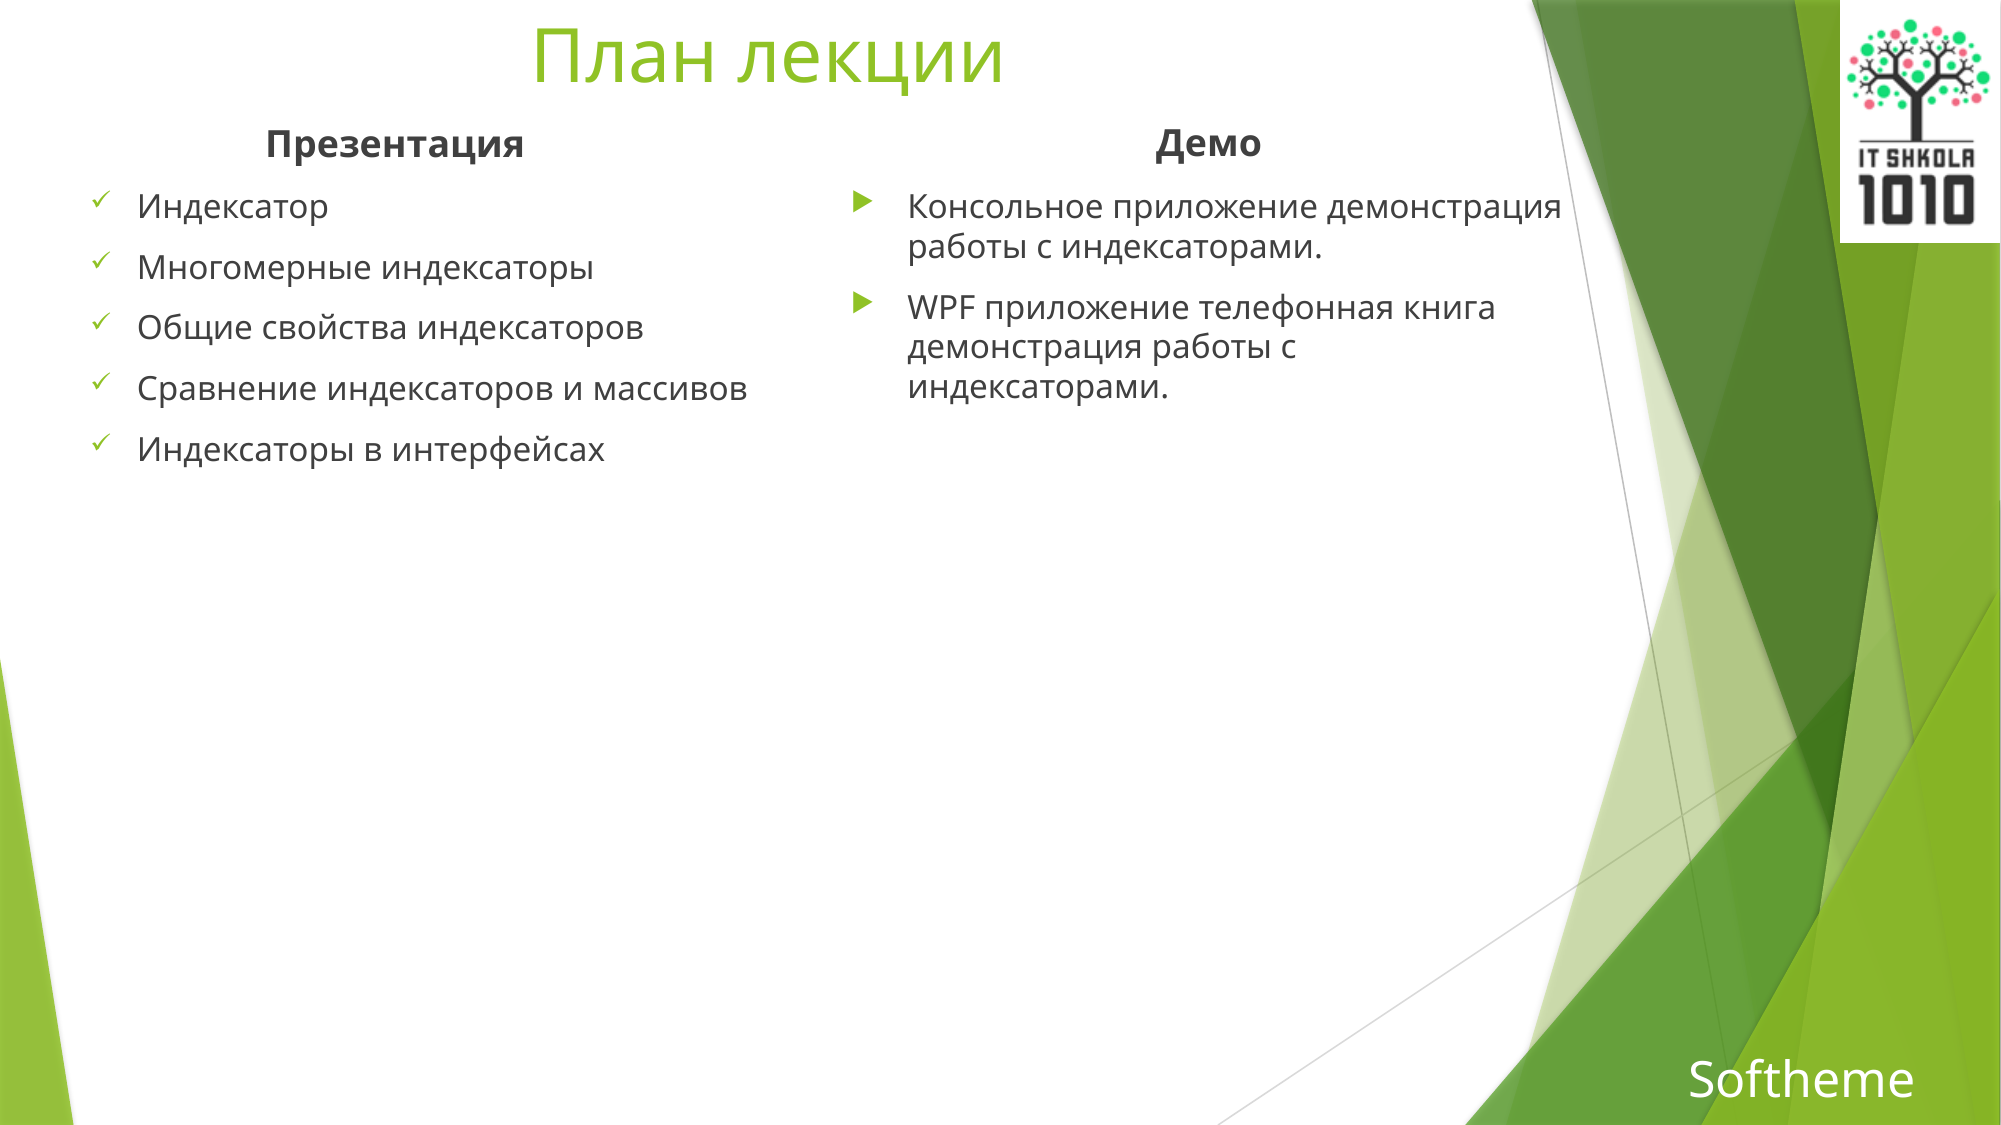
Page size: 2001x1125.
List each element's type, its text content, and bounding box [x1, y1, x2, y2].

text_box Softheme [1673, 1040, 1931, 1125]
list Презентация Индексатор Многомерные индексаторы Общие свойства индексаторов Сравнение индексаторов и массивов Индексаторы в интерфейсах [0, 112, 791, 1078]
title План лекции [0, 0, 1538, 112]
text_box Демо Консольное приложение демонстрация работы с индексаторами. WPF приложение телефонная книга демонстрация работы с индексаторами. [835, 111, 1583, 1078]
picture [1839, 0, 2000, 243]
